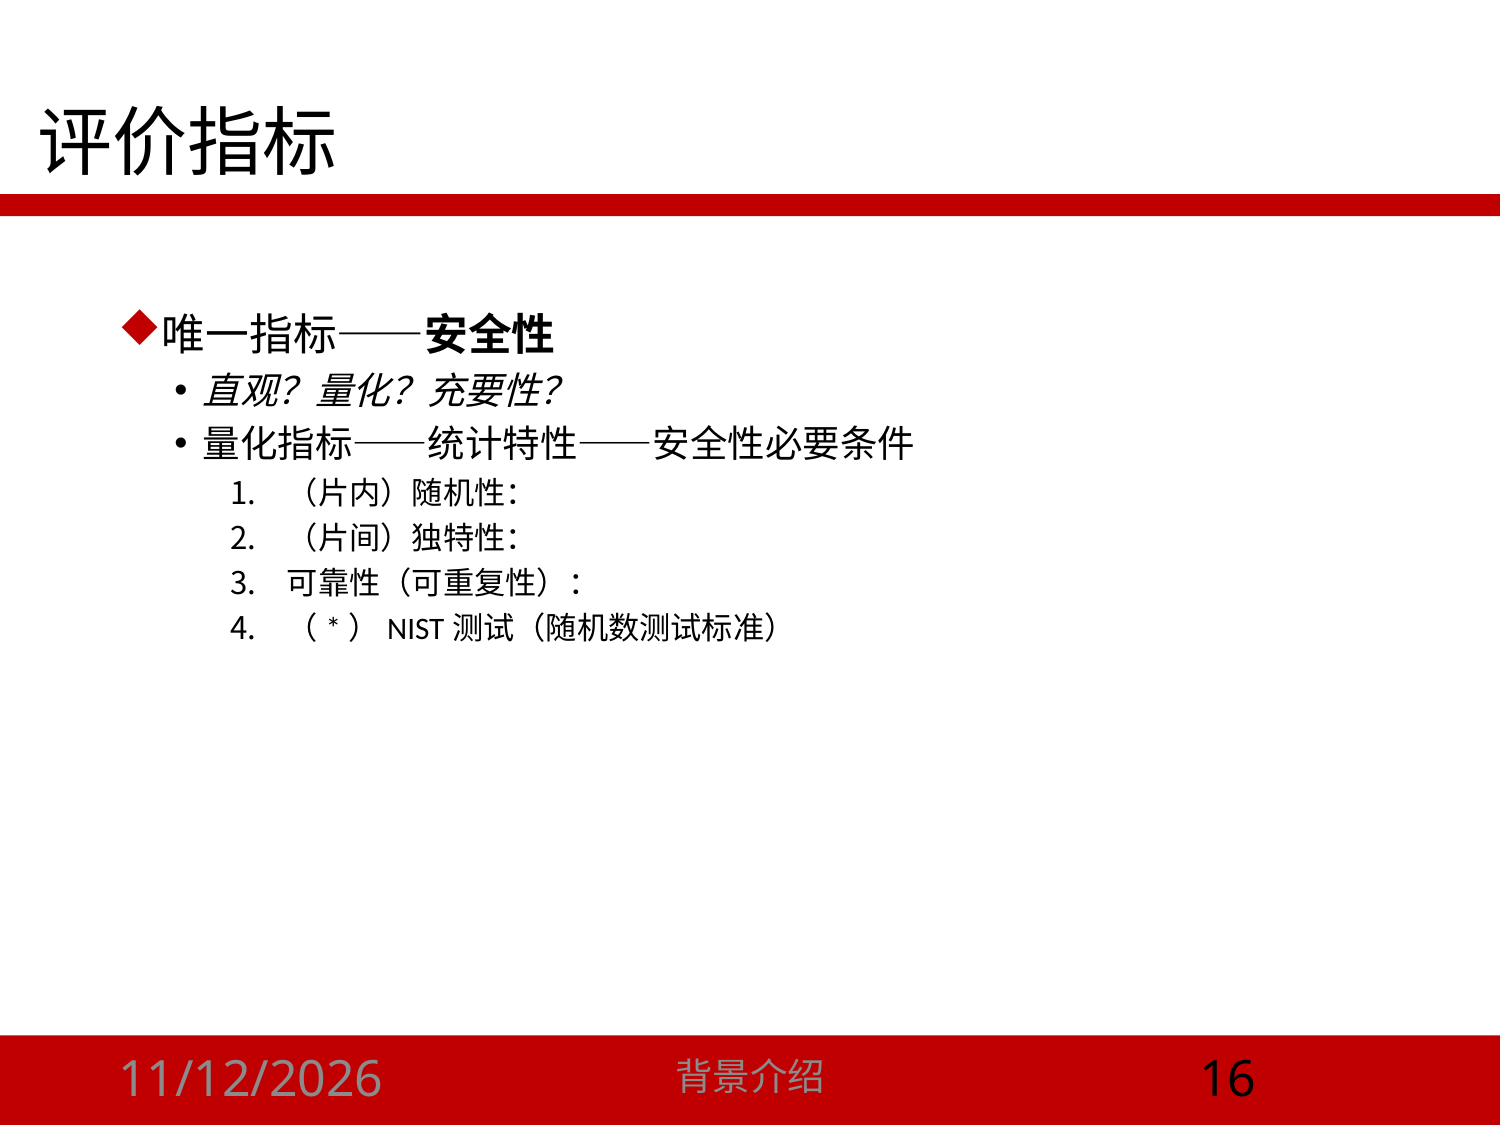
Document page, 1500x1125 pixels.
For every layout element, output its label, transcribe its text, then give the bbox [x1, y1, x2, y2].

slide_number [103, 1050, 441, 1111]
title 评价指标 [22, 97, 1149, 194]
footer 背景介绍 [496, 1050, 1004, 1111]
slide_number 16 [1059, 1050, 1397, 1111]
